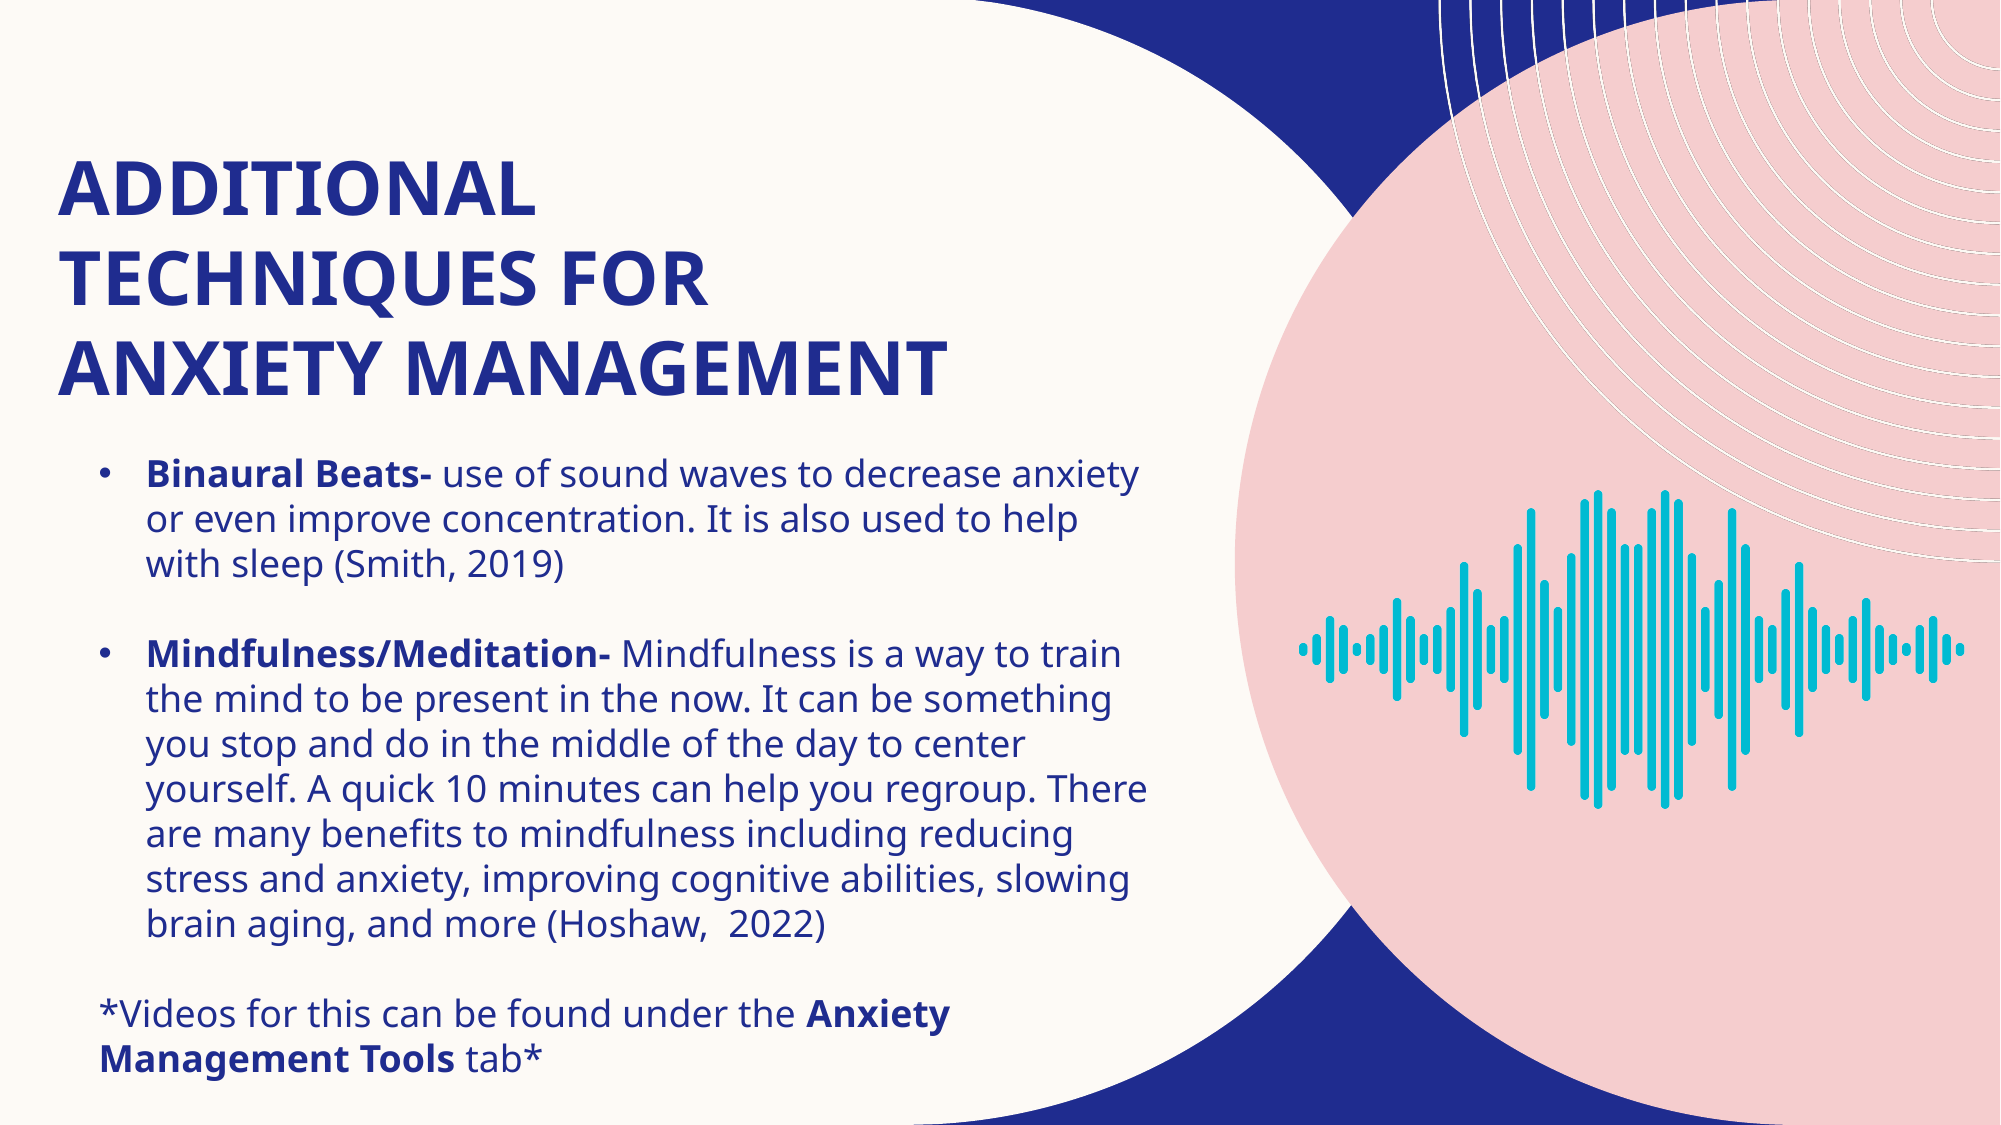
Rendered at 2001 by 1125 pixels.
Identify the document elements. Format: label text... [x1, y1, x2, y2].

picture [1268, 0, 2001, 975]
text_box Binaural Beats- use of sound waves to decrease anxiety or even improve concentration. It is also used to help with sleep (Smith, 2019) Mindfulness/Meditation- Mindfulness is a way to train the mind to be present in the now. It can be something you stop and do in the middle of the day to center yourself. A quick 10 minutes can help you regroup. There are many benefits to mindfulness including reducing stress and anxiety, improving cognitive abilities, slowing brain aging, and more (Hoshaw, 2022) *Videos for this can be found under the Anxiety Management Tools tab* [83, 443, 1167, 1125]
title Additional TECHNIQUES FOR ANXIETY Management [44, 27, 982, 411]
